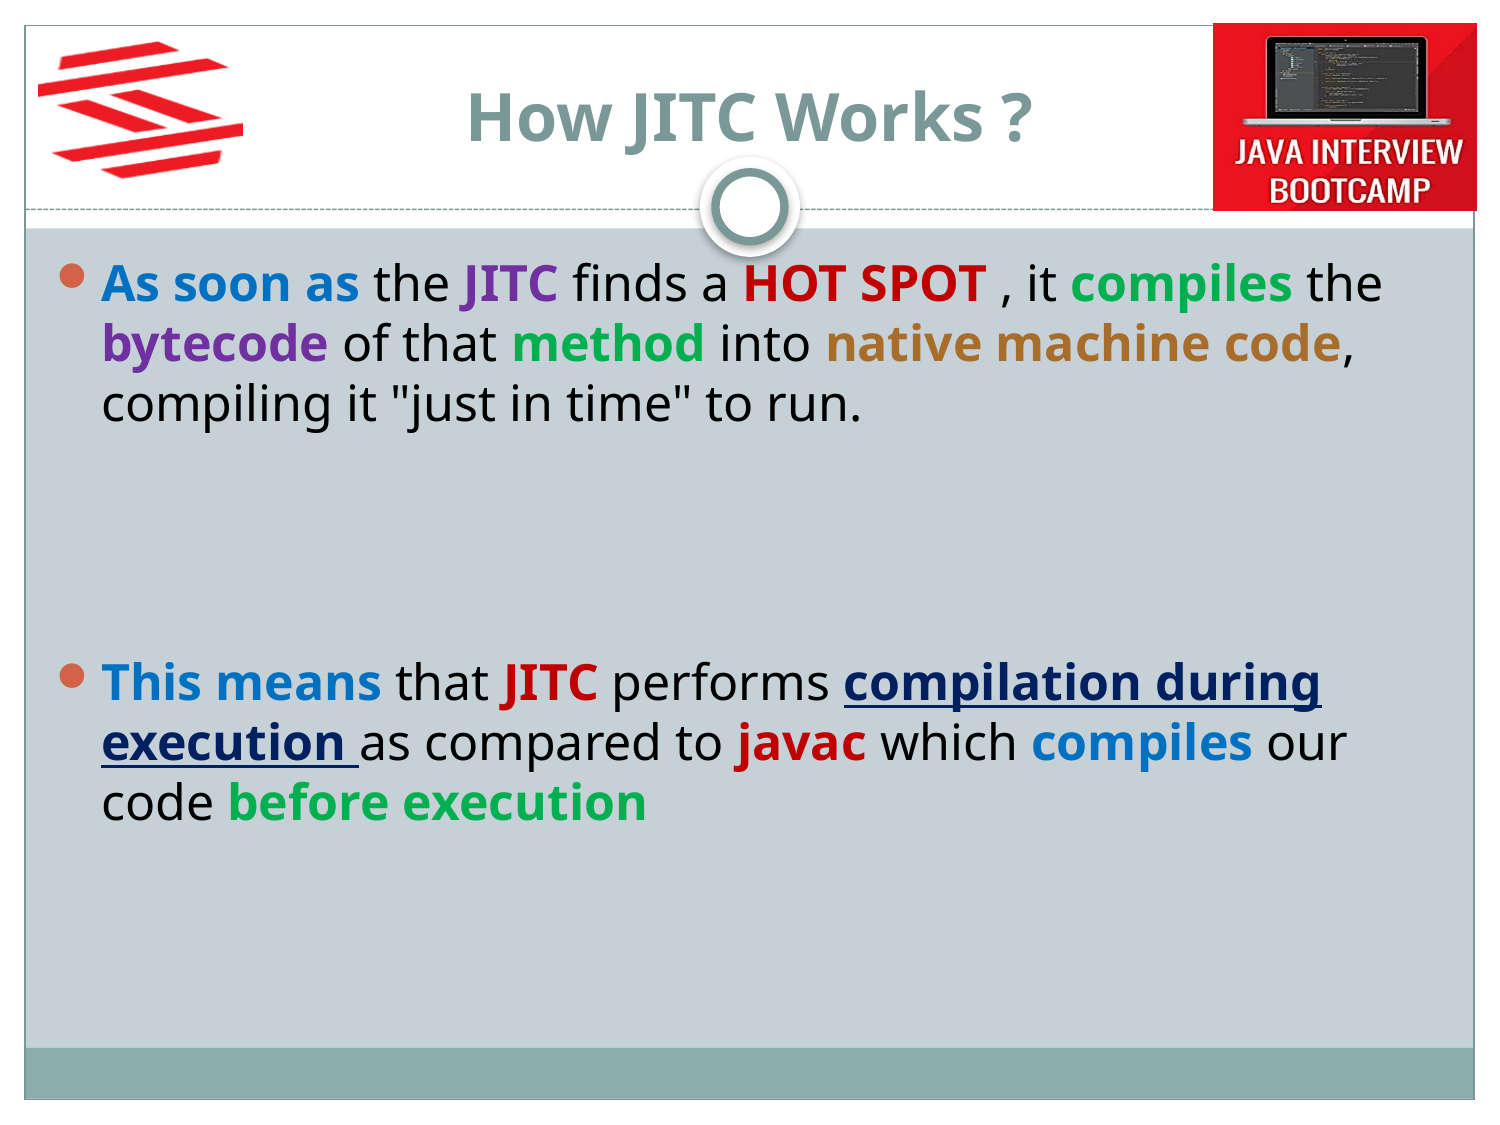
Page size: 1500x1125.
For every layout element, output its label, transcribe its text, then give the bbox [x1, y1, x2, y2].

picture [37, 40, 243, 185]
title How JITC Works ? [237, 37, 1206, 162]
picture [1213, 23, 1477, 212]
list As soon as the JITC finds a HOT SPOT , it compiles the bytecode of that method into native machine code, compiling it "just in time" to run. This means that JITC performs compilation during execution as compared to javac which compiles our code before execution [41, 243, 1471, 1125]
